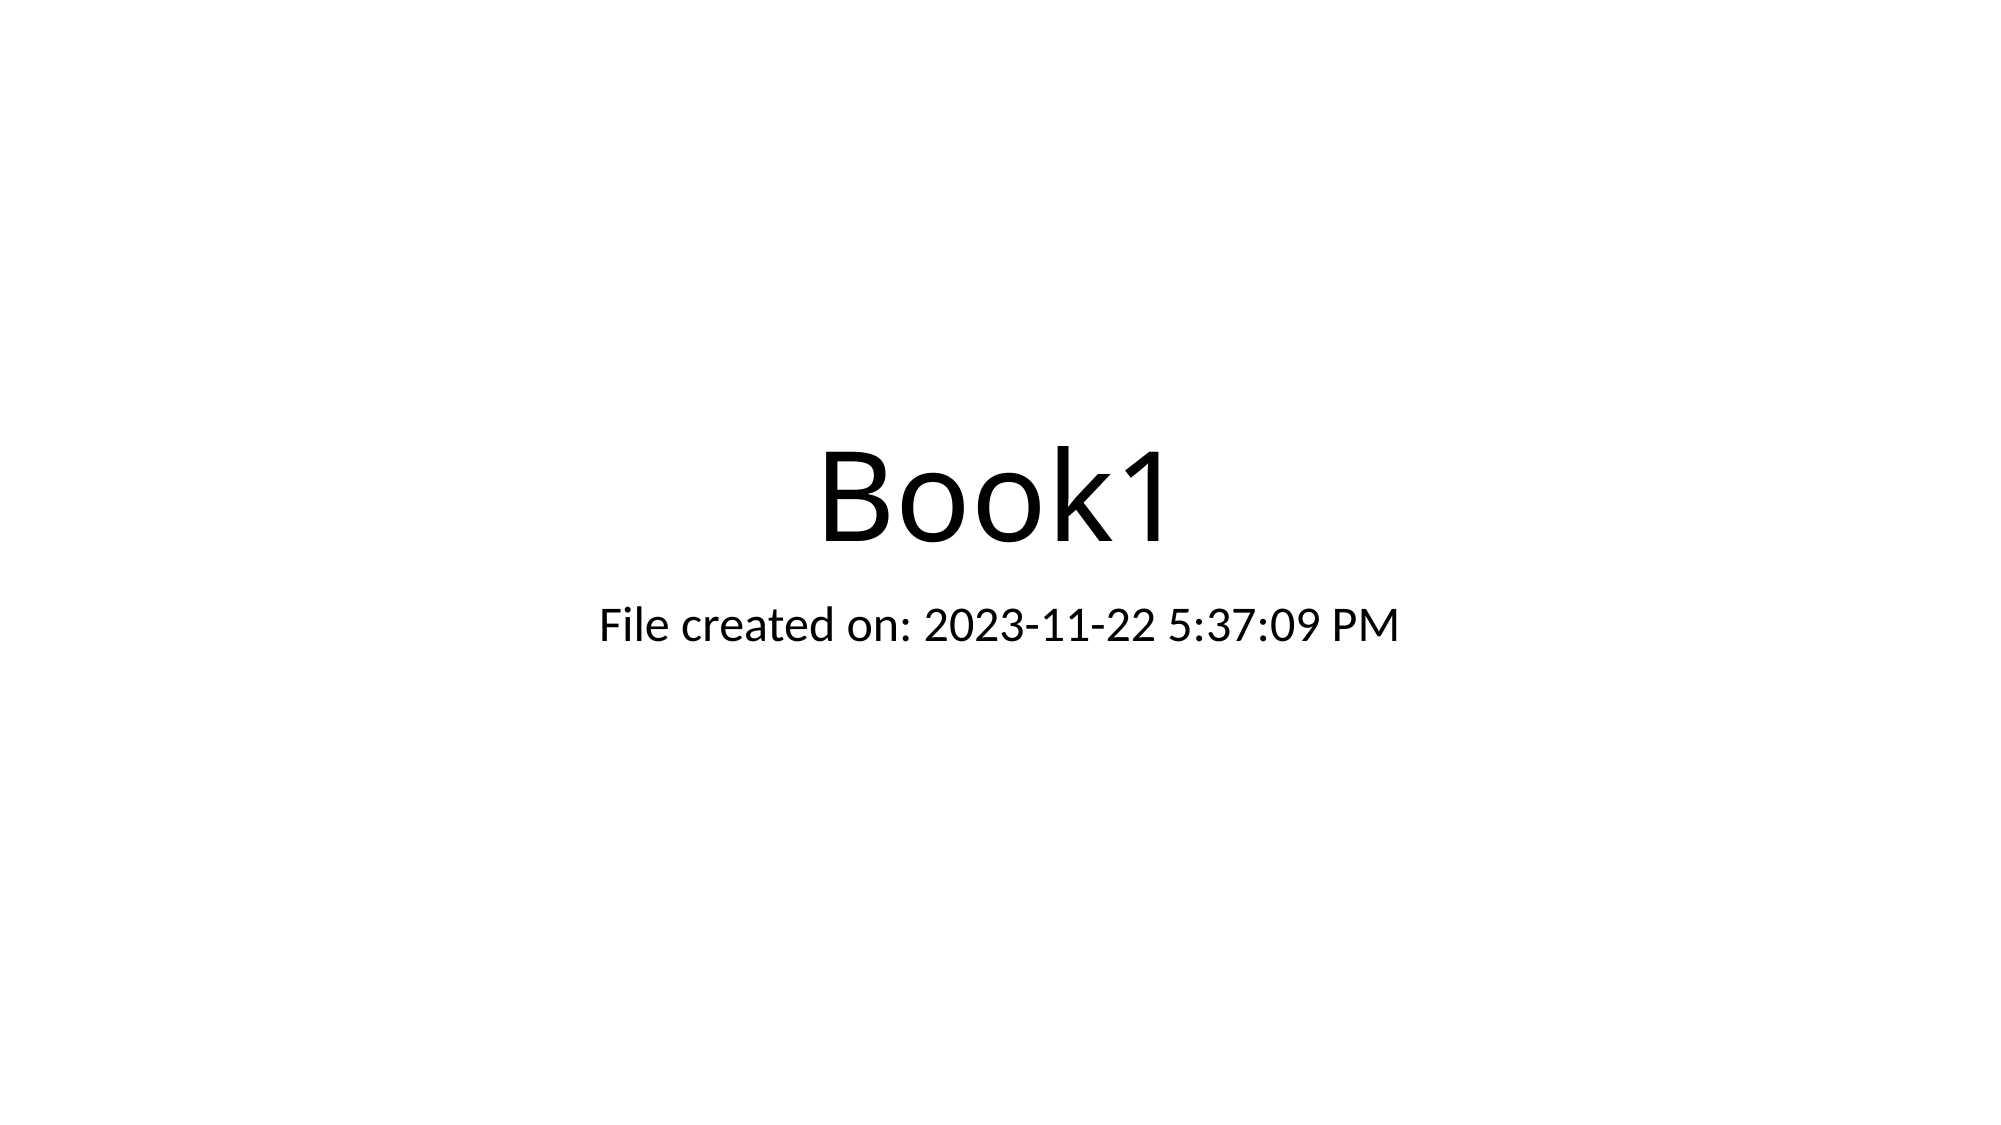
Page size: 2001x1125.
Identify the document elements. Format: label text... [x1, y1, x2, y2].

subtitle File created on: 2023-11-22 5:37:09 PM [249, 590, 1750, 863]
title Book1 [249, 184, 1750, 576]
